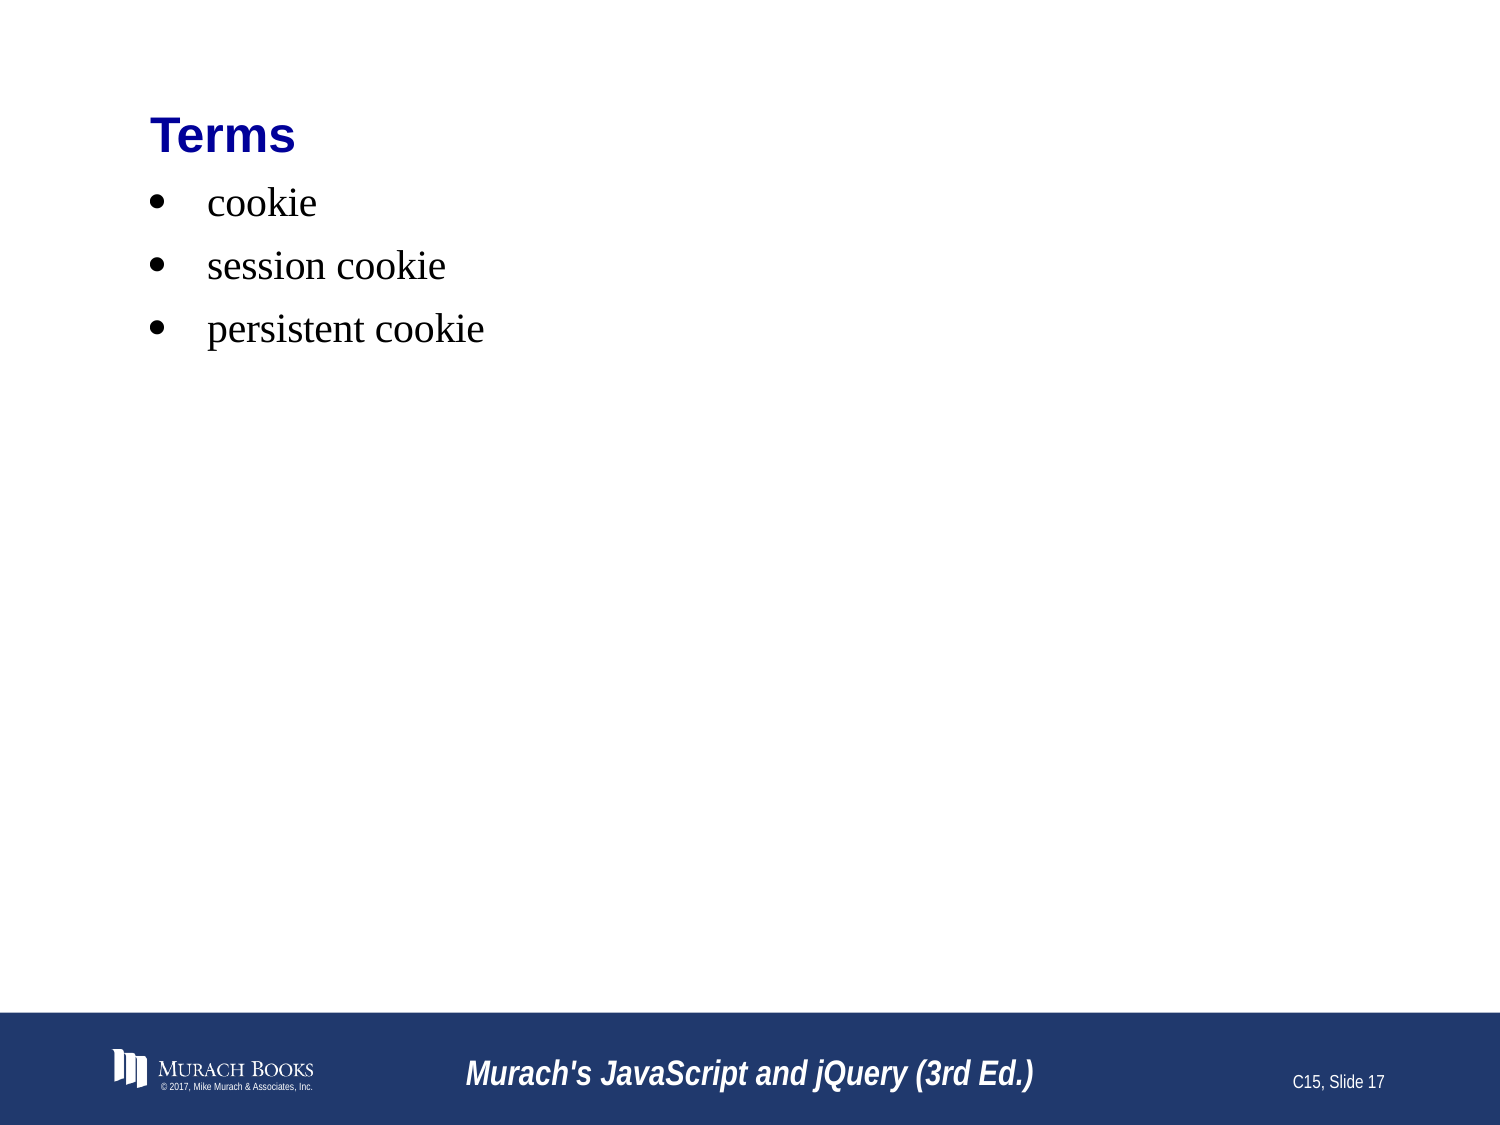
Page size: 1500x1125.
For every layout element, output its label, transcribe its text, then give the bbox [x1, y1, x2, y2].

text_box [149, 174, 1350, 366]
slide_number C15, Slide 17 [1087, 1025, 1400, 1100]
footer © 2017, Mike Murach & Associates, Inc. [12, 1025, 463, 1100]
slide_number Murach's JavaScript and jQuery (3rd Ed.) [463, 1025, 1050, 1100]
title Terms [150, 102, 1350, 164]
